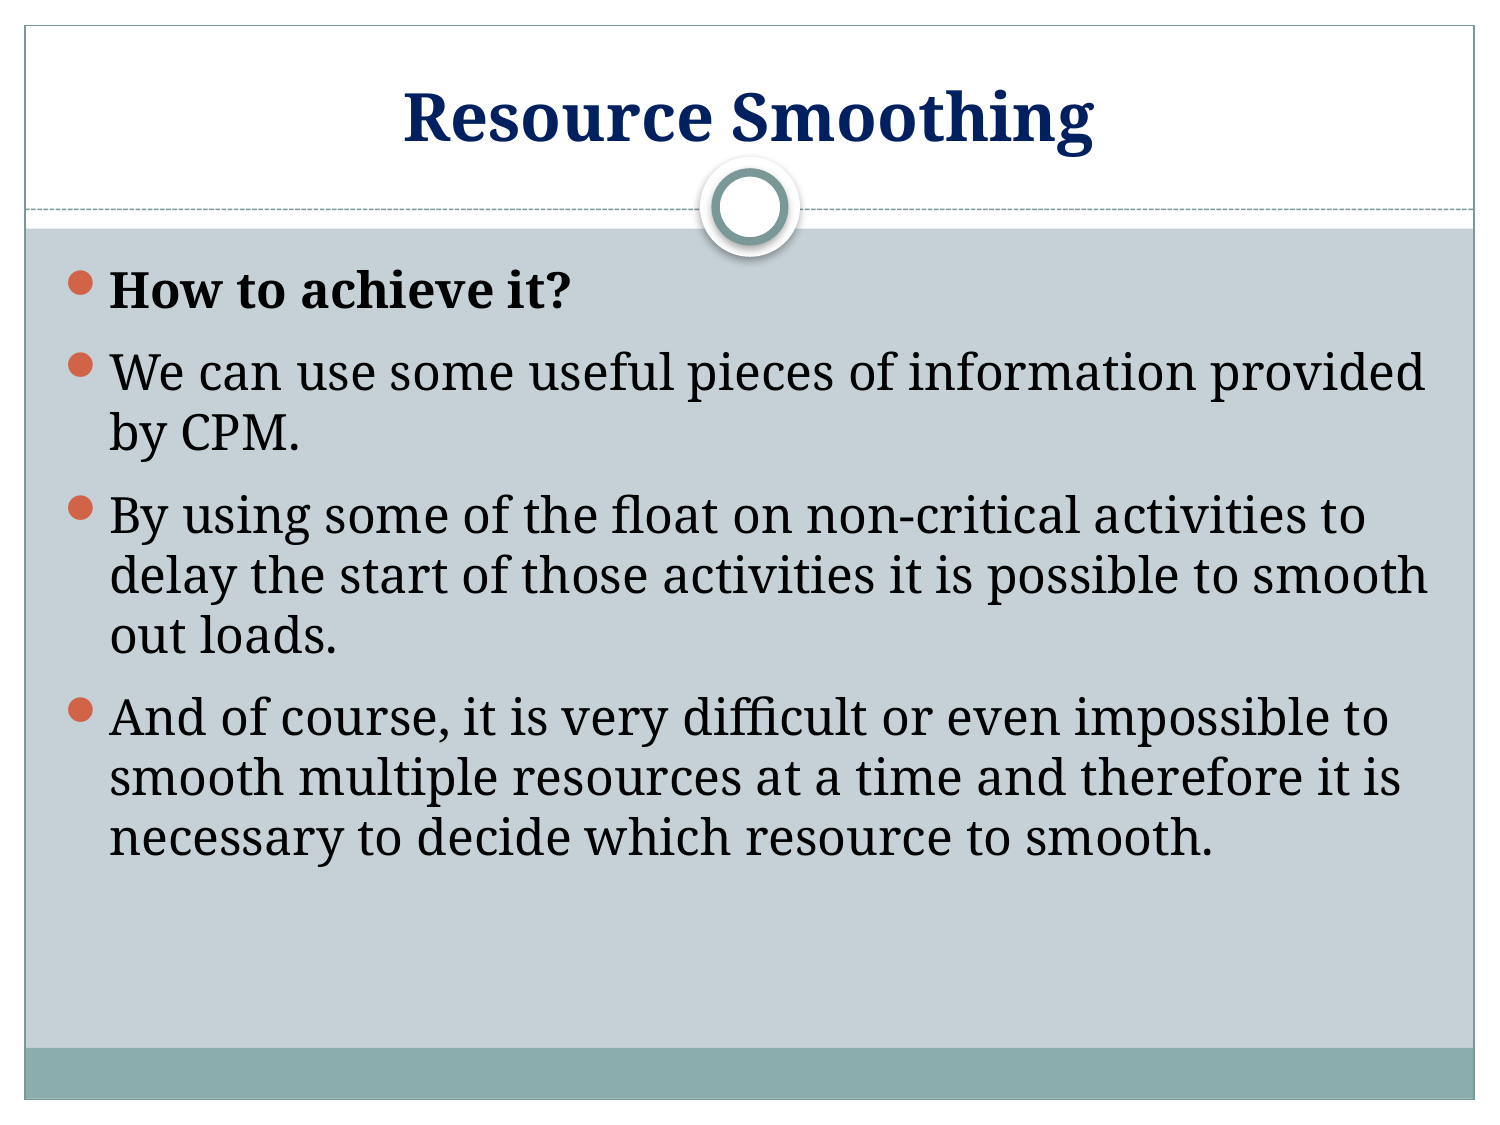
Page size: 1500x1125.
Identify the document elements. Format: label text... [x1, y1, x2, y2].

list How to achieve it? We can use some useful pieces of information provided by CPM. By using some of the float on non-critical activities to delay the start of those activities it is possible to smooth out loads. And of course, it is very difficult or even impossible to smooth multiple resources at a time and therefore it is necessary to decide which resource to smooth. [49, 250, 1447, 1001]
title Resource Smoothing [49, 37, 1450, 162]
